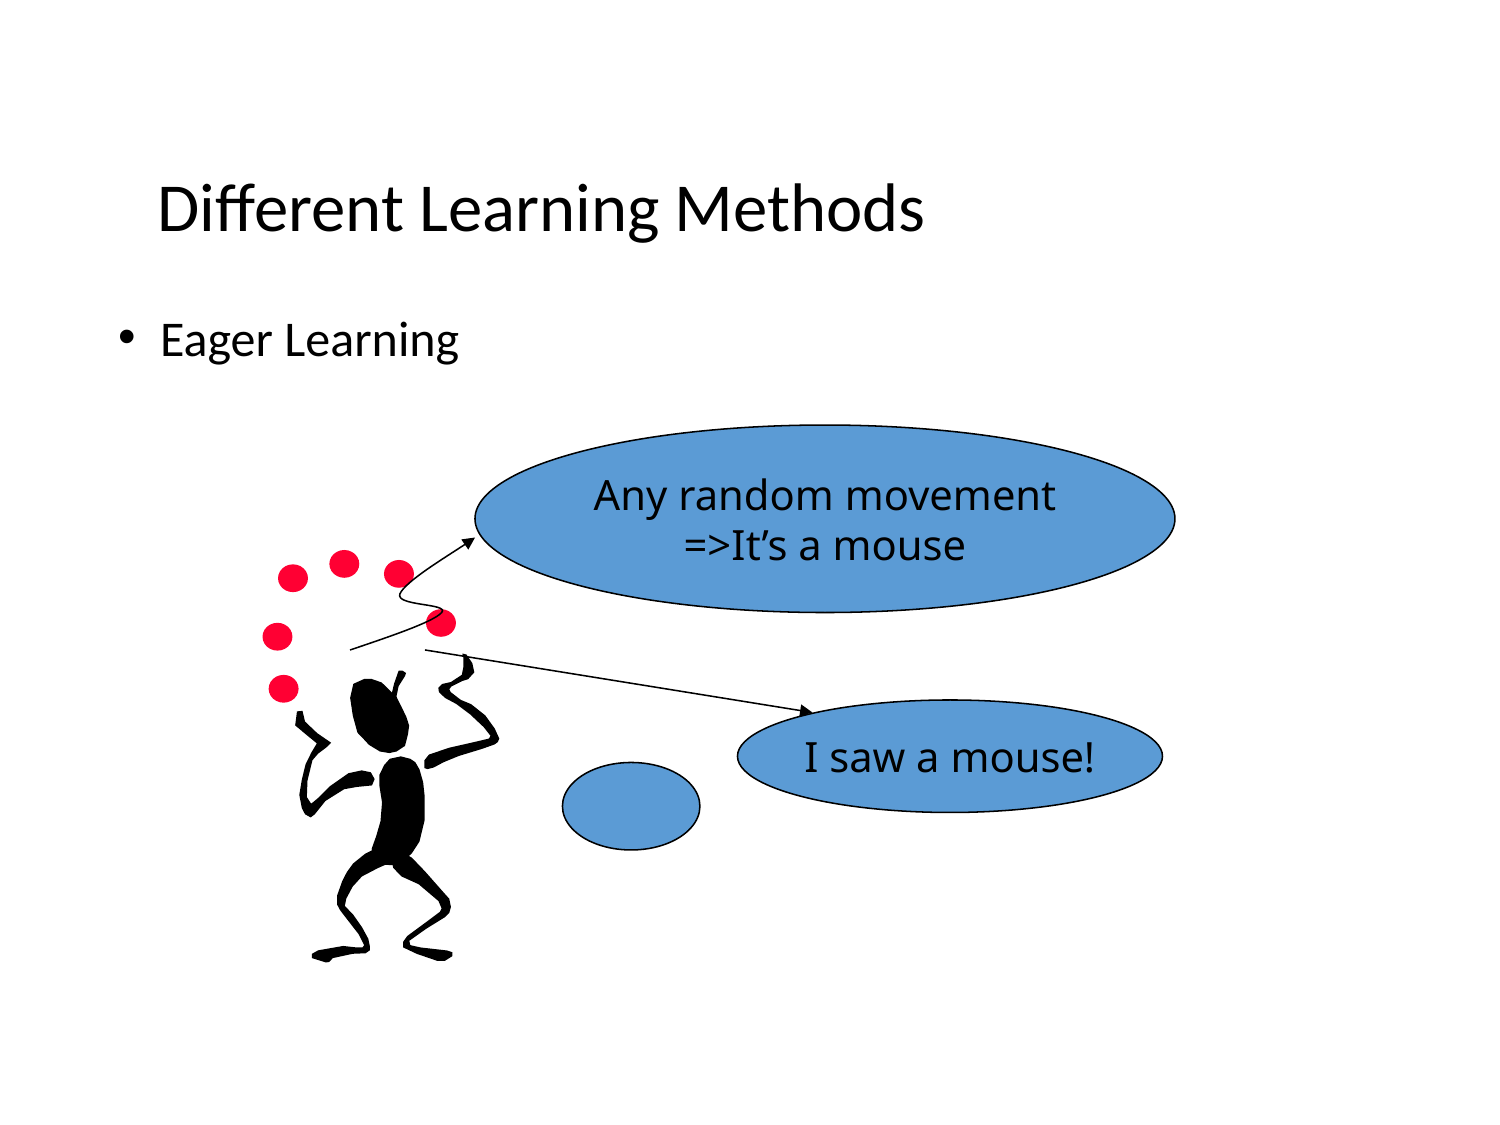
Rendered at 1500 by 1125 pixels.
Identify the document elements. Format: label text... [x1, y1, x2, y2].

text_box Any random movement =>It’s a mouse [474, 425, 1175, 613]
picture [262, 549, 500, 963]
title Different Learning Methods [142, 141, 1482, 267]
text_box [562, 762, 700, 850]
list Eager Learning [103, 298, 1397, 1013]
text_box [457, 537, 476, 549]
text_box [500, 661, 813, 717]
text_box I saw a mouse! [737, 699, 1163, 813]
